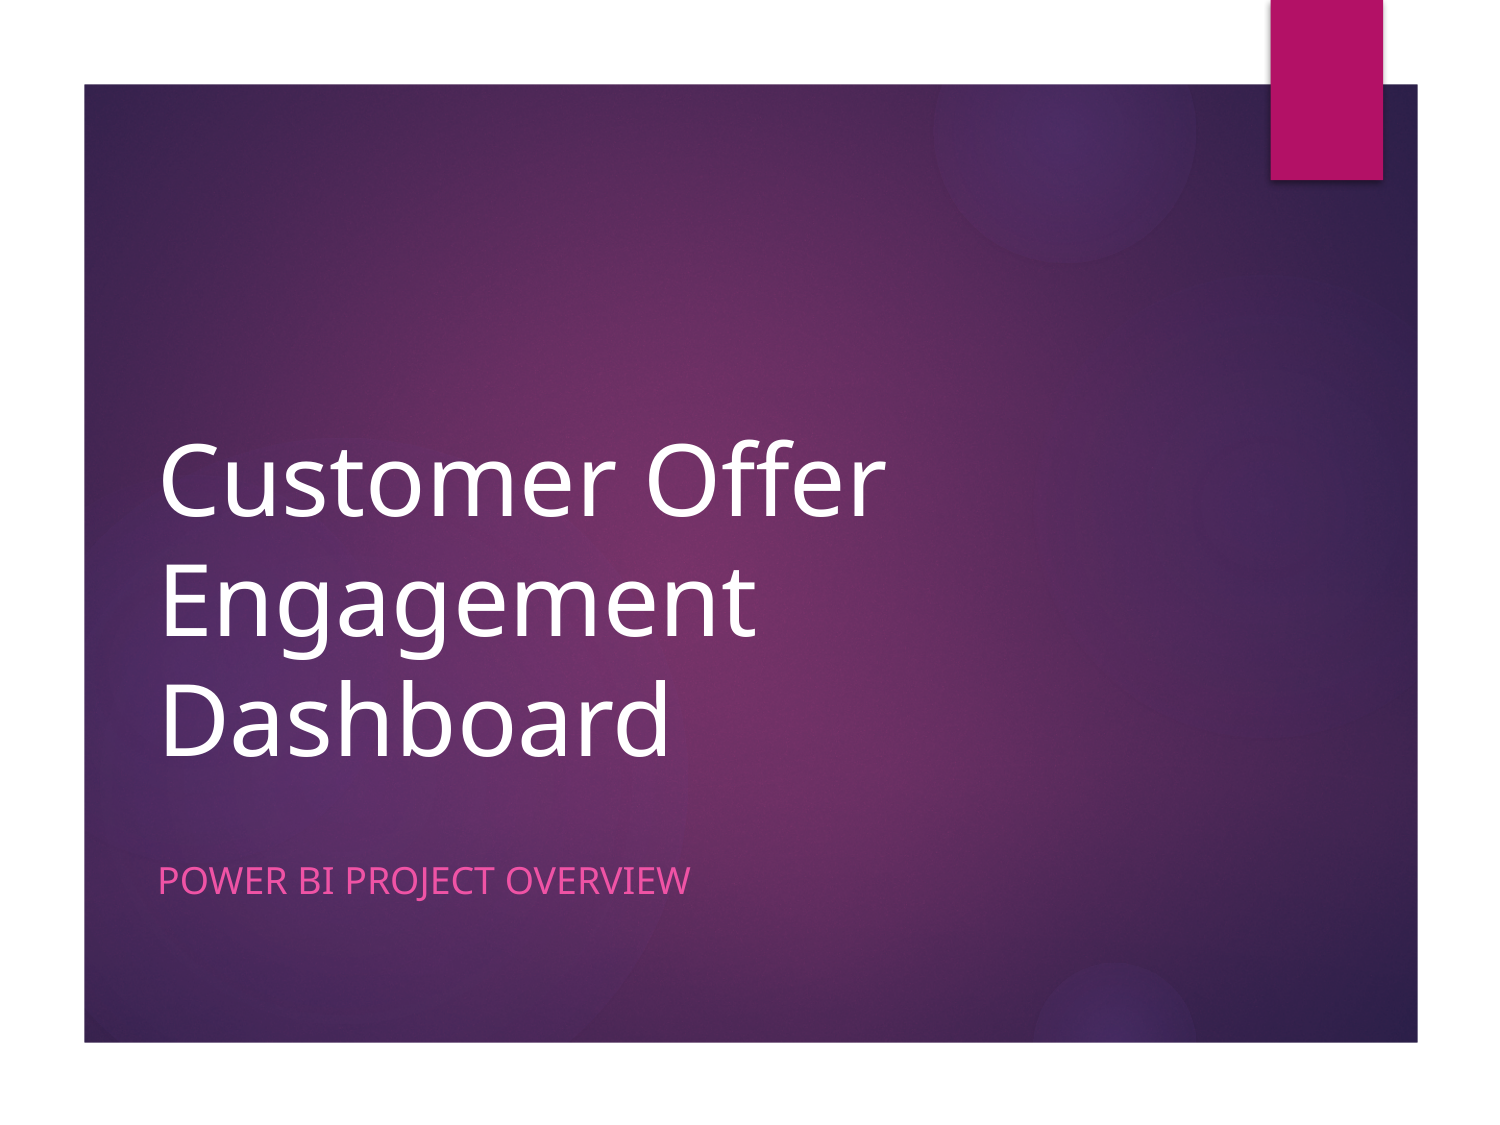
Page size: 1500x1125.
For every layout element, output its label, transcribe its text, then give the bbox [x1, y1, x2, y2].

subtitle Power BI Project Overview [142, 783, 1113, 925]
title Customer Offer Engagement Dashboard [142, 365, 1259, 784]
